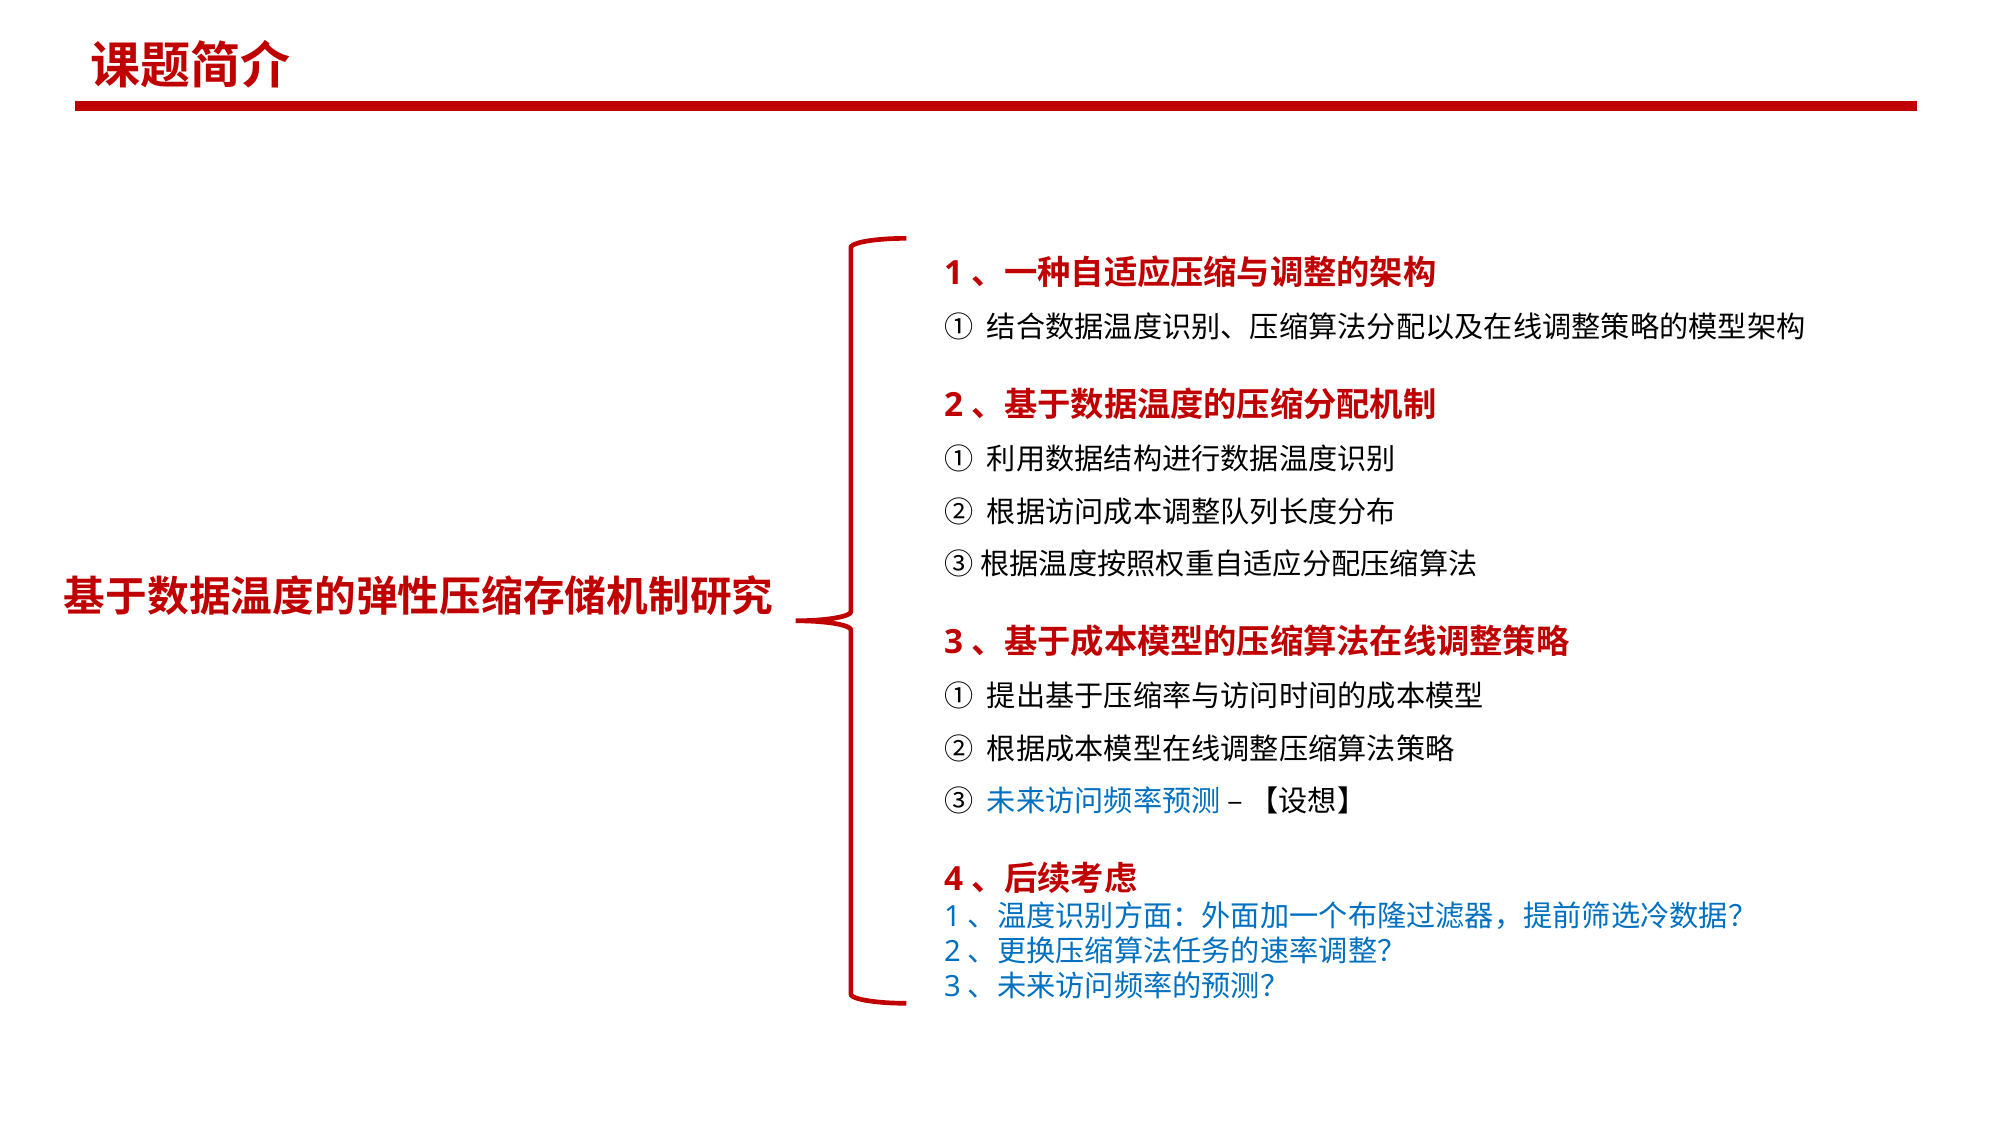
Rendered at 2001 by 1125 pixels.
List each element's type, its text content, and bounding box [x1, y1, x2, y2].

text_box 课题简介 [75, 26, 930, 102]
text_box [795, 237, 907, 1004]
text_box 1、一种自适应压缩与调整的架构 ① 结合数据温度识别、压缩算法分配以及在线调整策略的模型架构 2、基于数据温度的压缩分配机制 ① 利用数据结构进行数据温度识别 ② 根据访问成本调整队列长度分布 ③根据温度按照权重自适应分配压缩算法 3、基于成本模型的压缩算法在线调整策略 ① 提出基于压缩率与访问时间的成本模型 ② 根据成本模型在线调整压缩算法策略 ③ 未来访问频率预测 – 【设想】 4、后续考虑 1、温度识别方面：外面加一个布隆过滤器，提前筛选冷数据？ 2、更换压缩算法任务的速率调整？ 3、未来访问频率的预测？ [929, 203, 1836, 1010]
text_box 基于数据温度的弹性压缩存储机制研究 [49, 562, 850, 627]
text_box [75, 101, 1917, 111]
